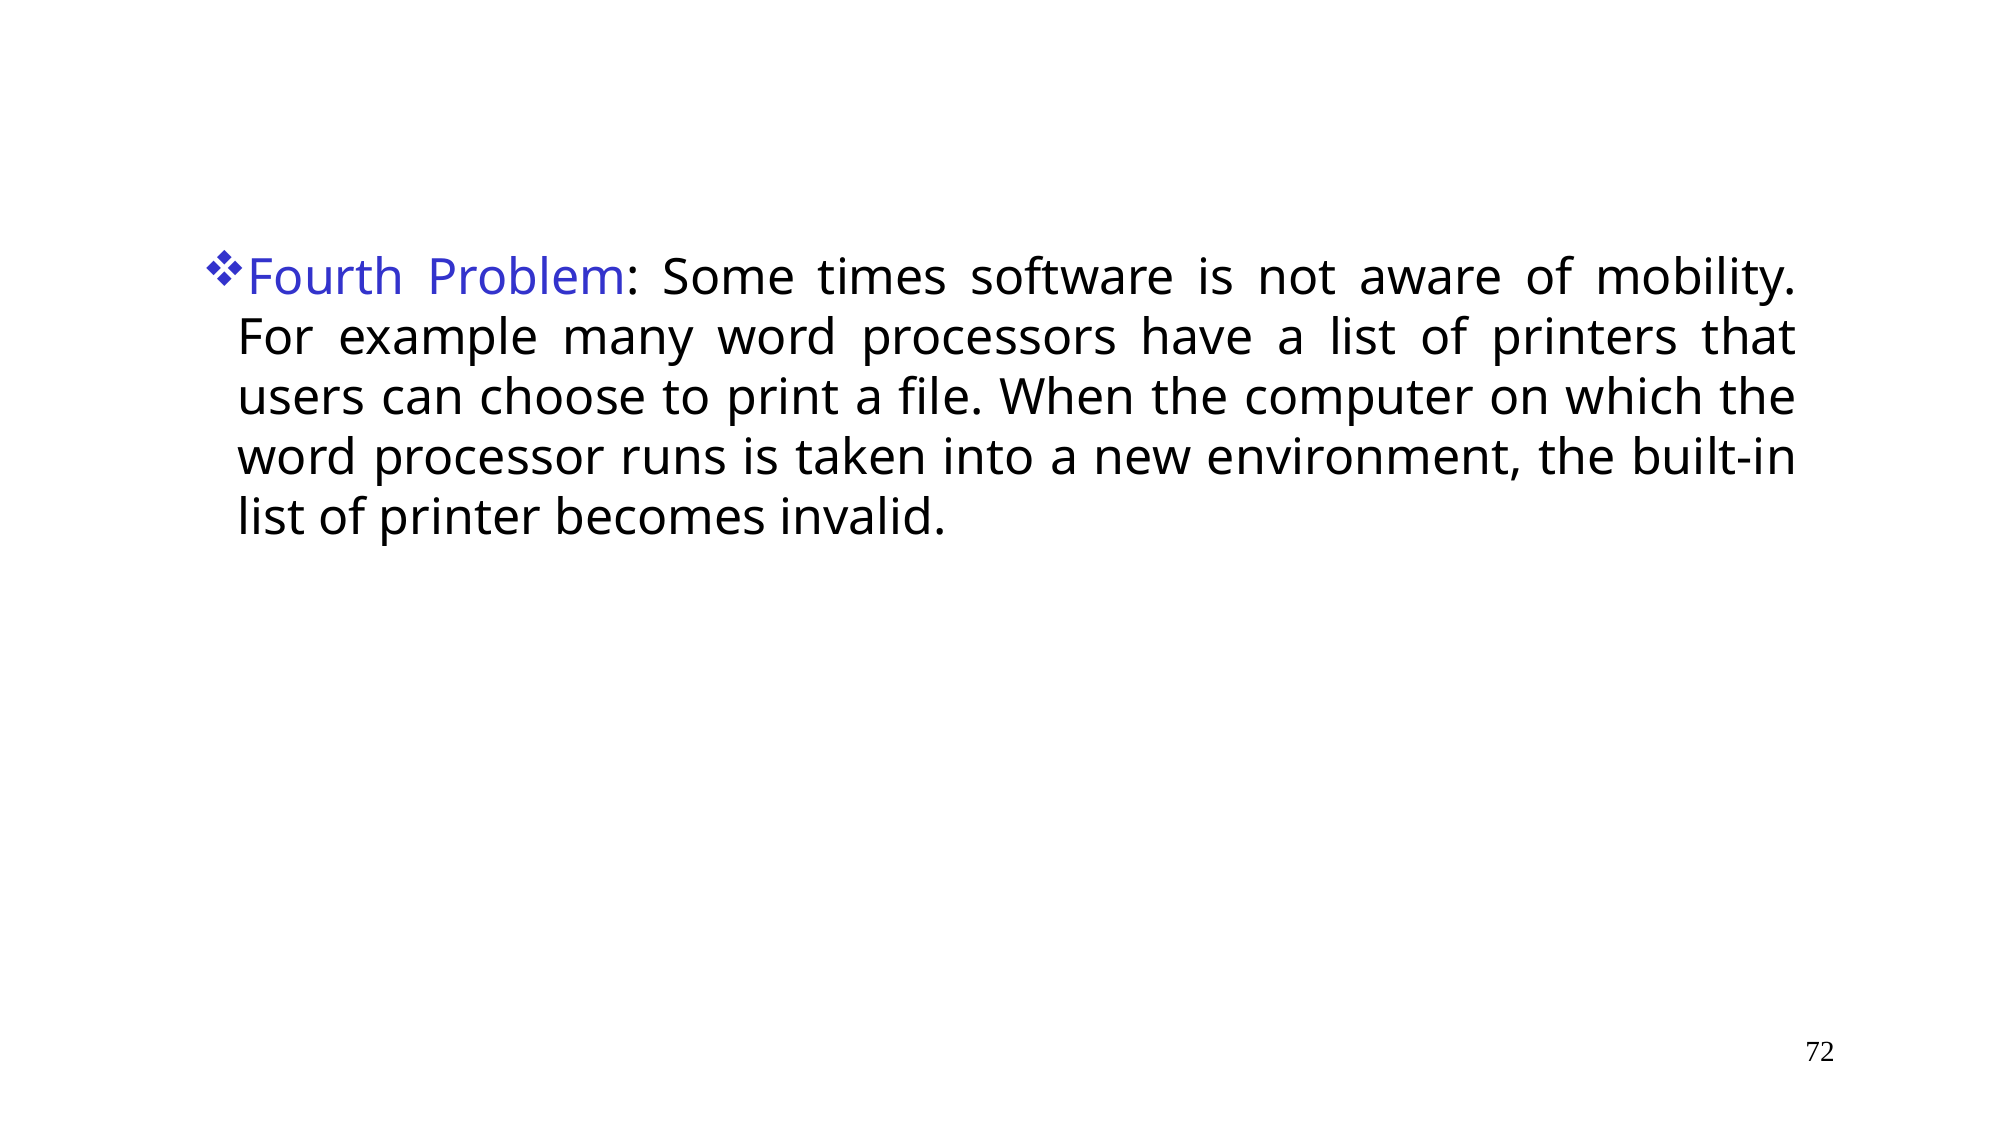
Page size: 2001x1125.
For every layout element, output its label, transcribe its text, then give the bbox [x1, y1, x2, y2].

slide_number 72 [1433, 1024, 1851, 1101]
text_box Fourth Problem: Some times software is not aware of mobility. For example many word processors have a list of printers that users can choose to print a file. When the computer on which the word processor runs is taken into a new environment, the built-in list of printer becomes invalid. [187, 237, 1813, 553]
